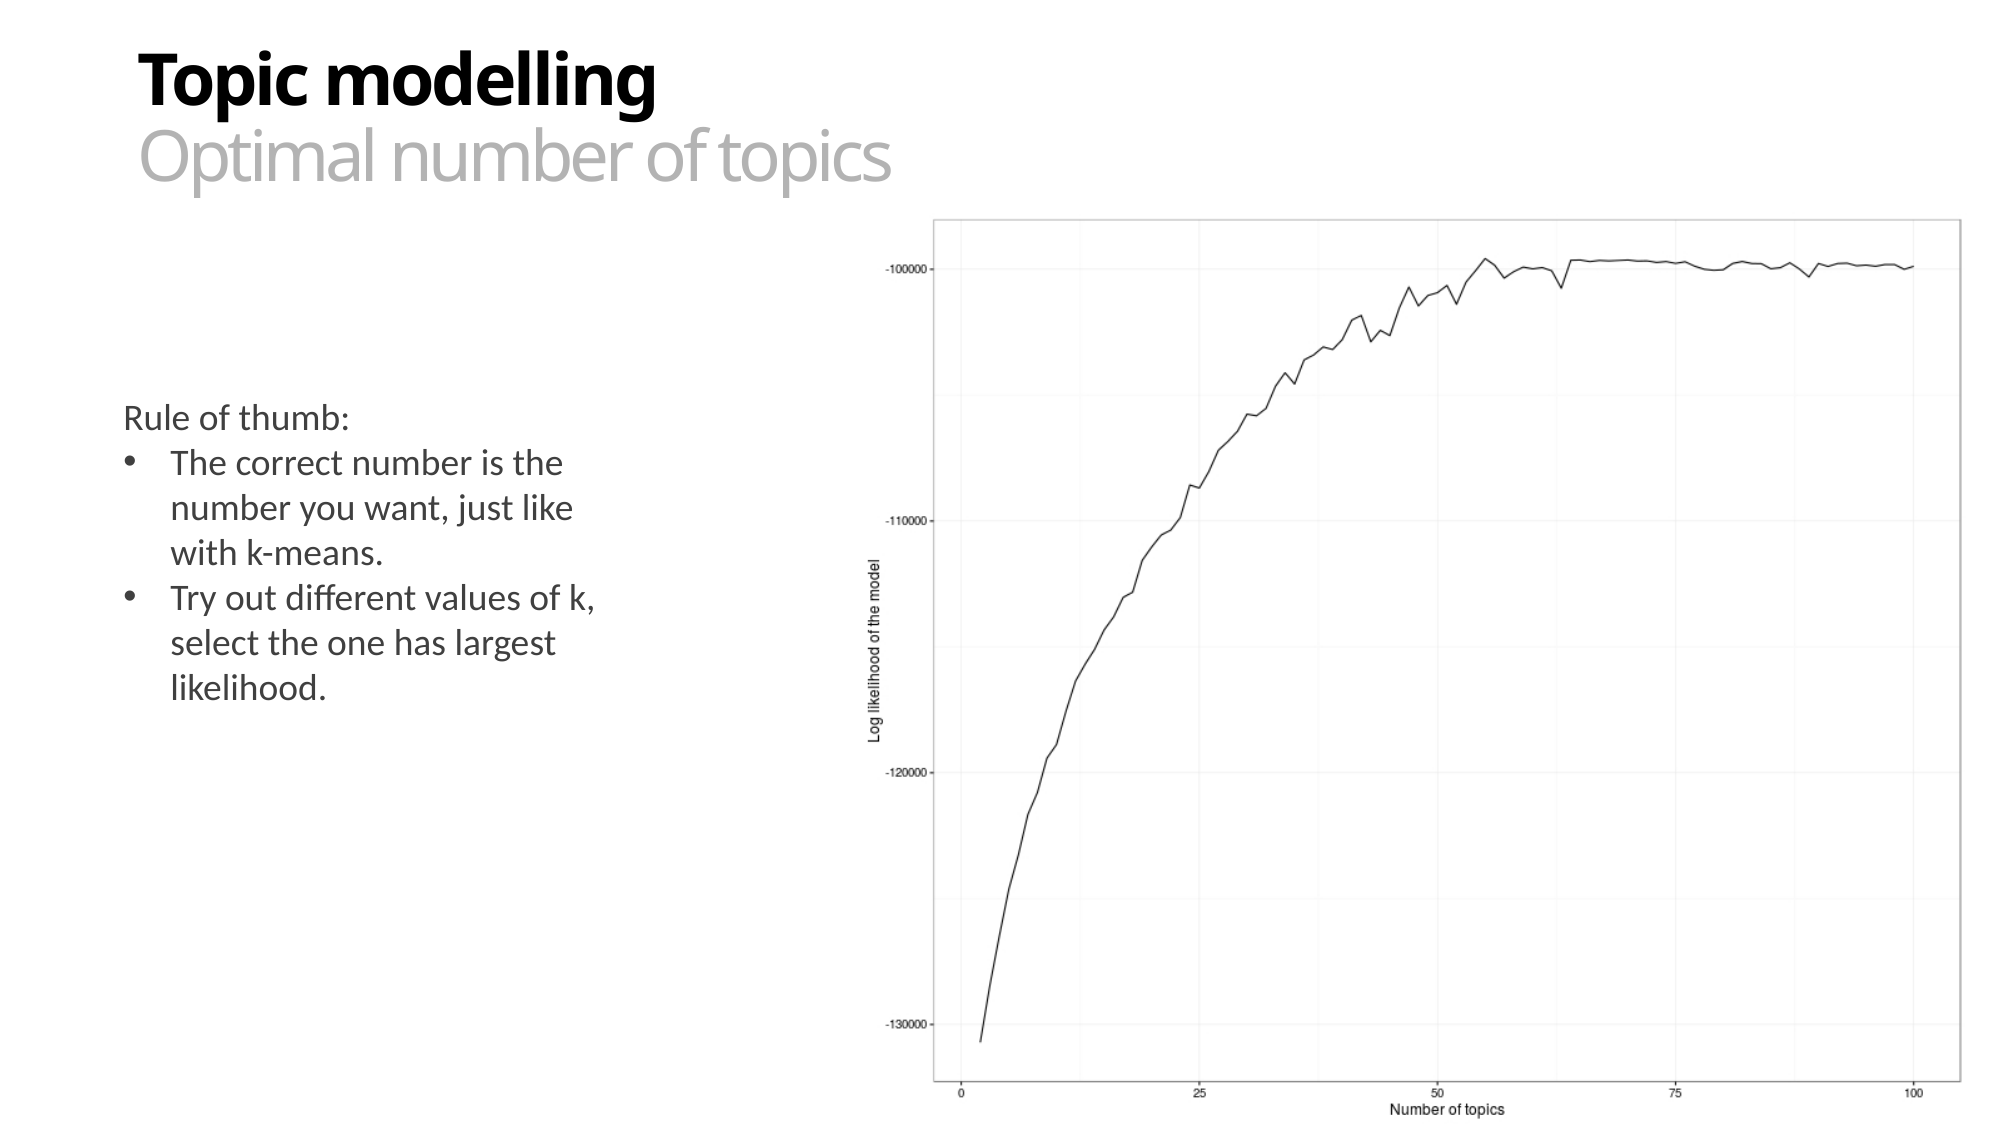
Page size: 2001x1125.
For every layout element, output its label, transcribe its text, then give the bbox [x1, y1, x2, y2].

text_box Rule of thumb: The correct number is the number you want, just like with k-means. Try out different values of k, select the one has largest likelihood. [108, 385, 646, 760]
list Topic modelling [137, 33, 1520, 110]
picture [857, 212, 1969, 1125]
list Optimal number of topics [137, 110, 1792, 178]
